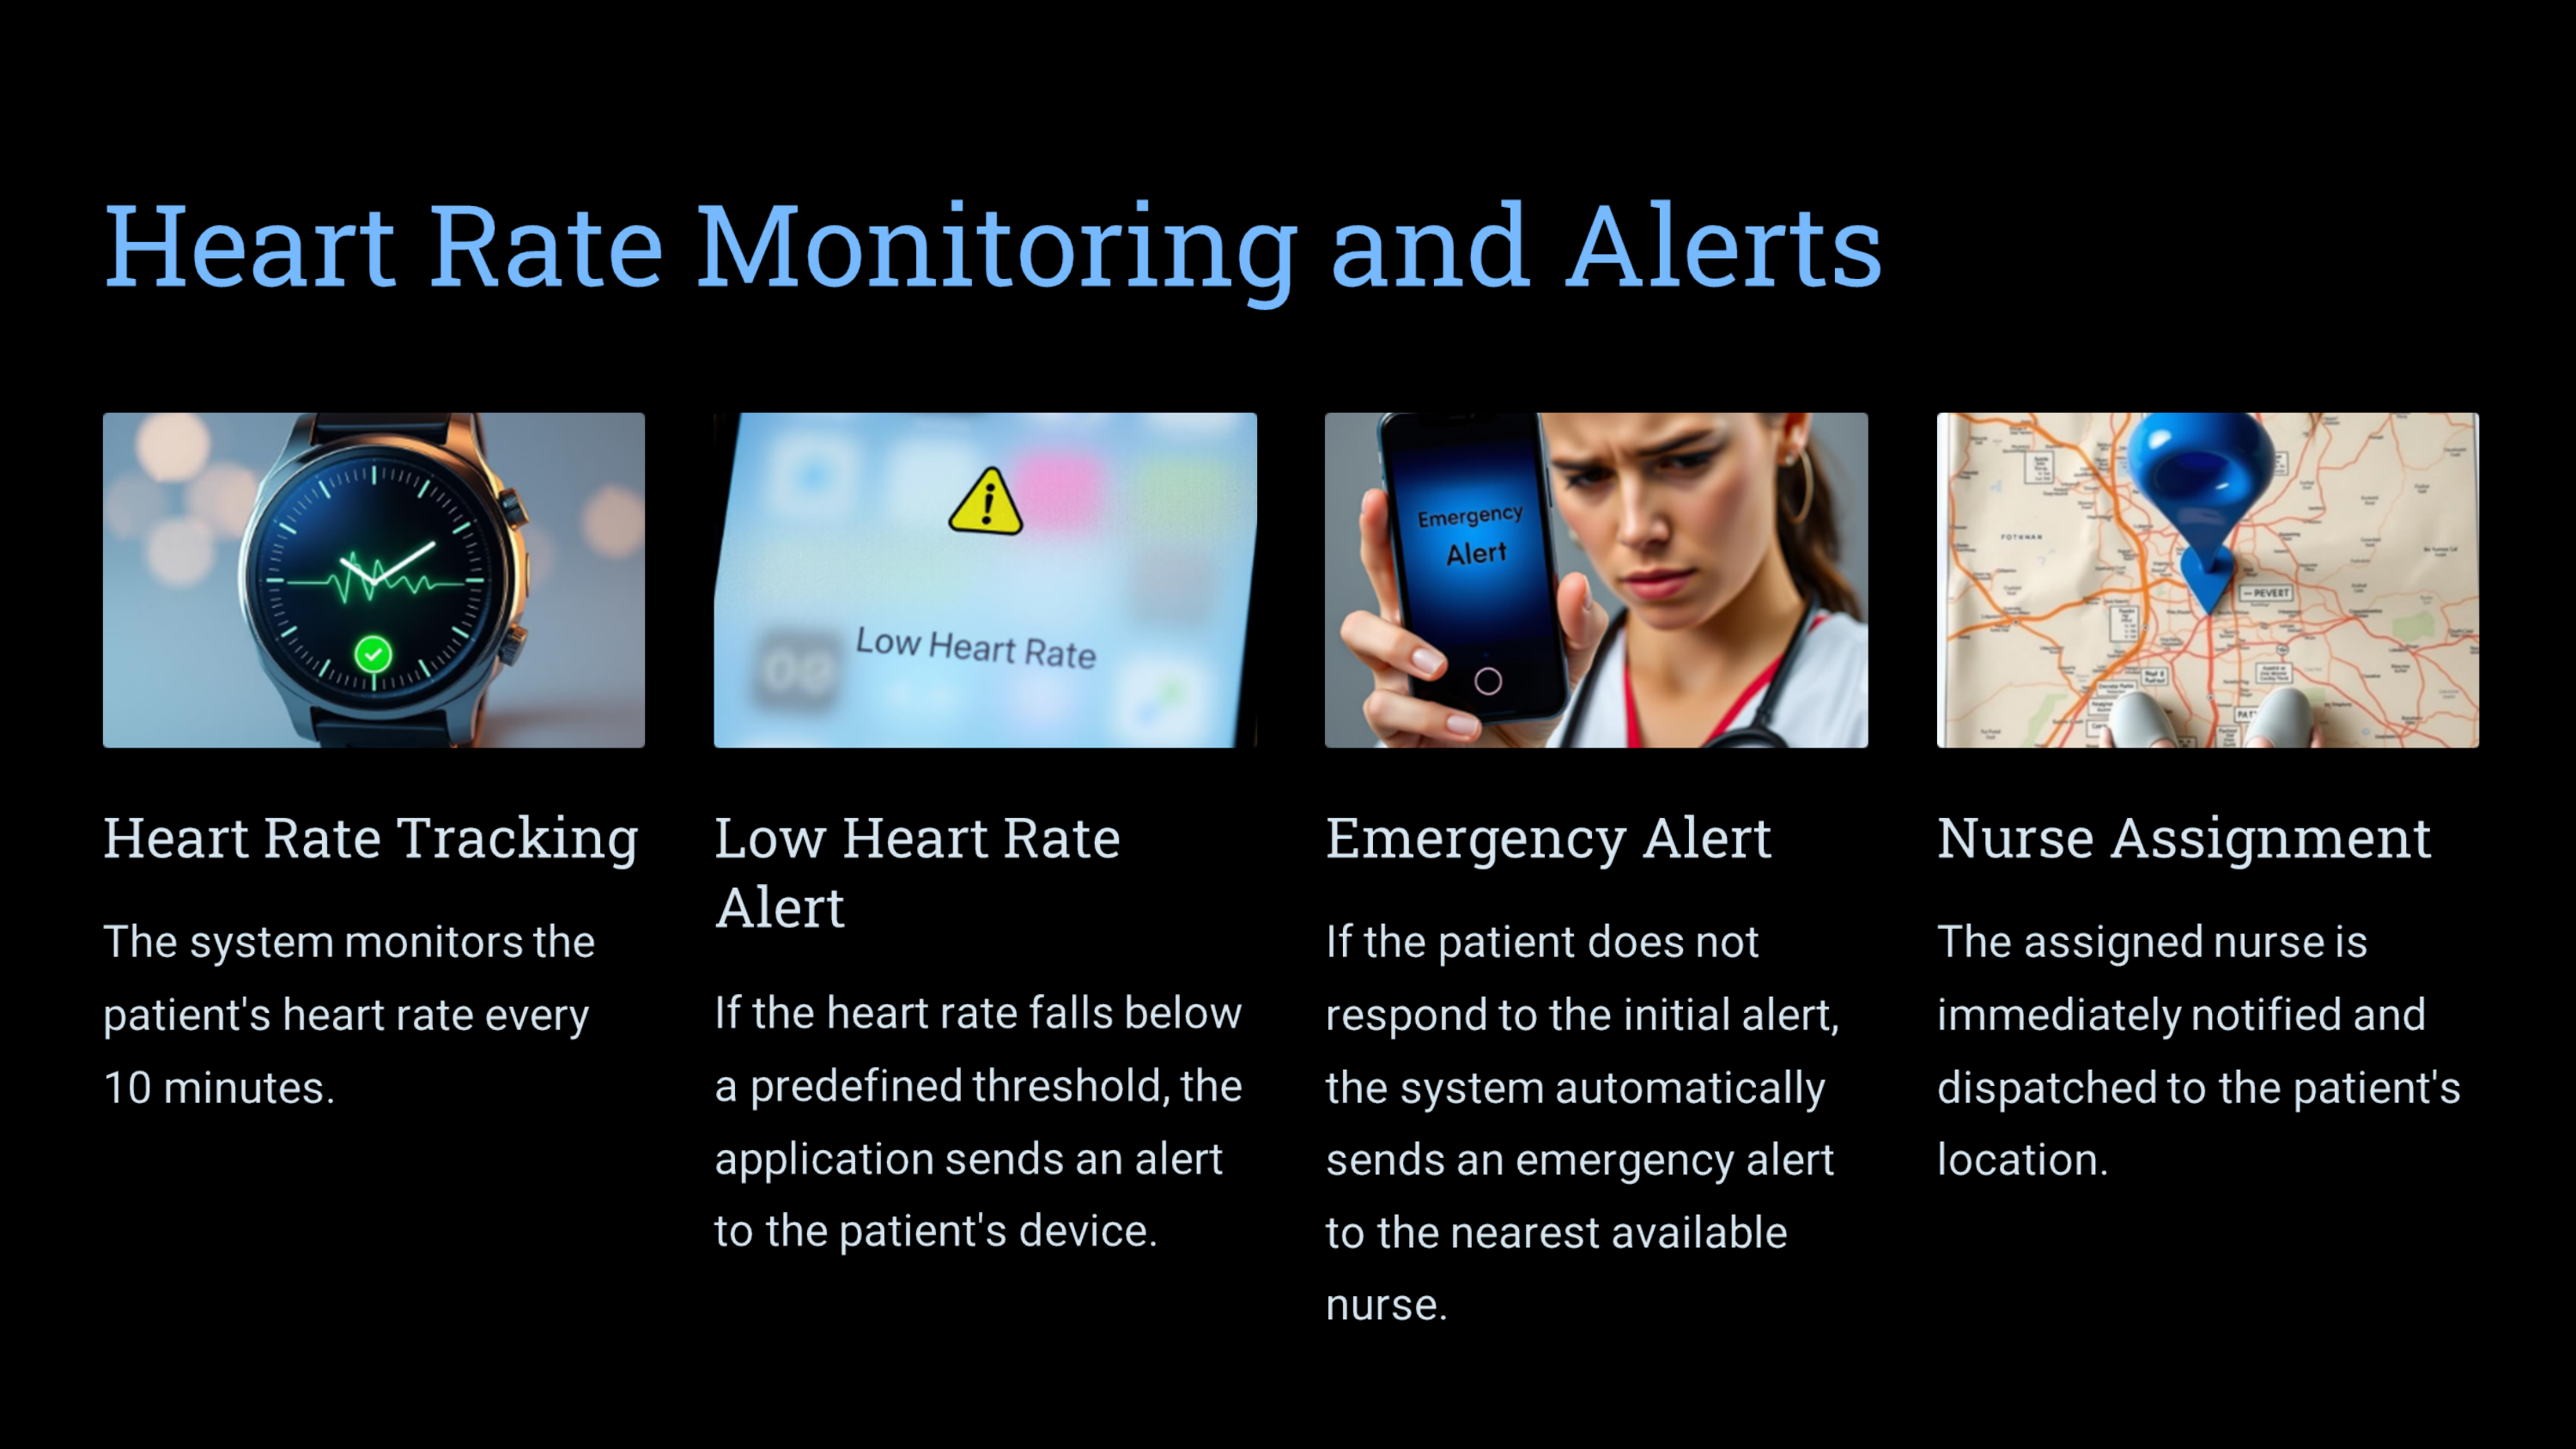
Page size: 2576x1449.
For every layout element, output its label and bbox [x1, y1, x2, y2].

text_box [34, 144, 2499, 1358]
